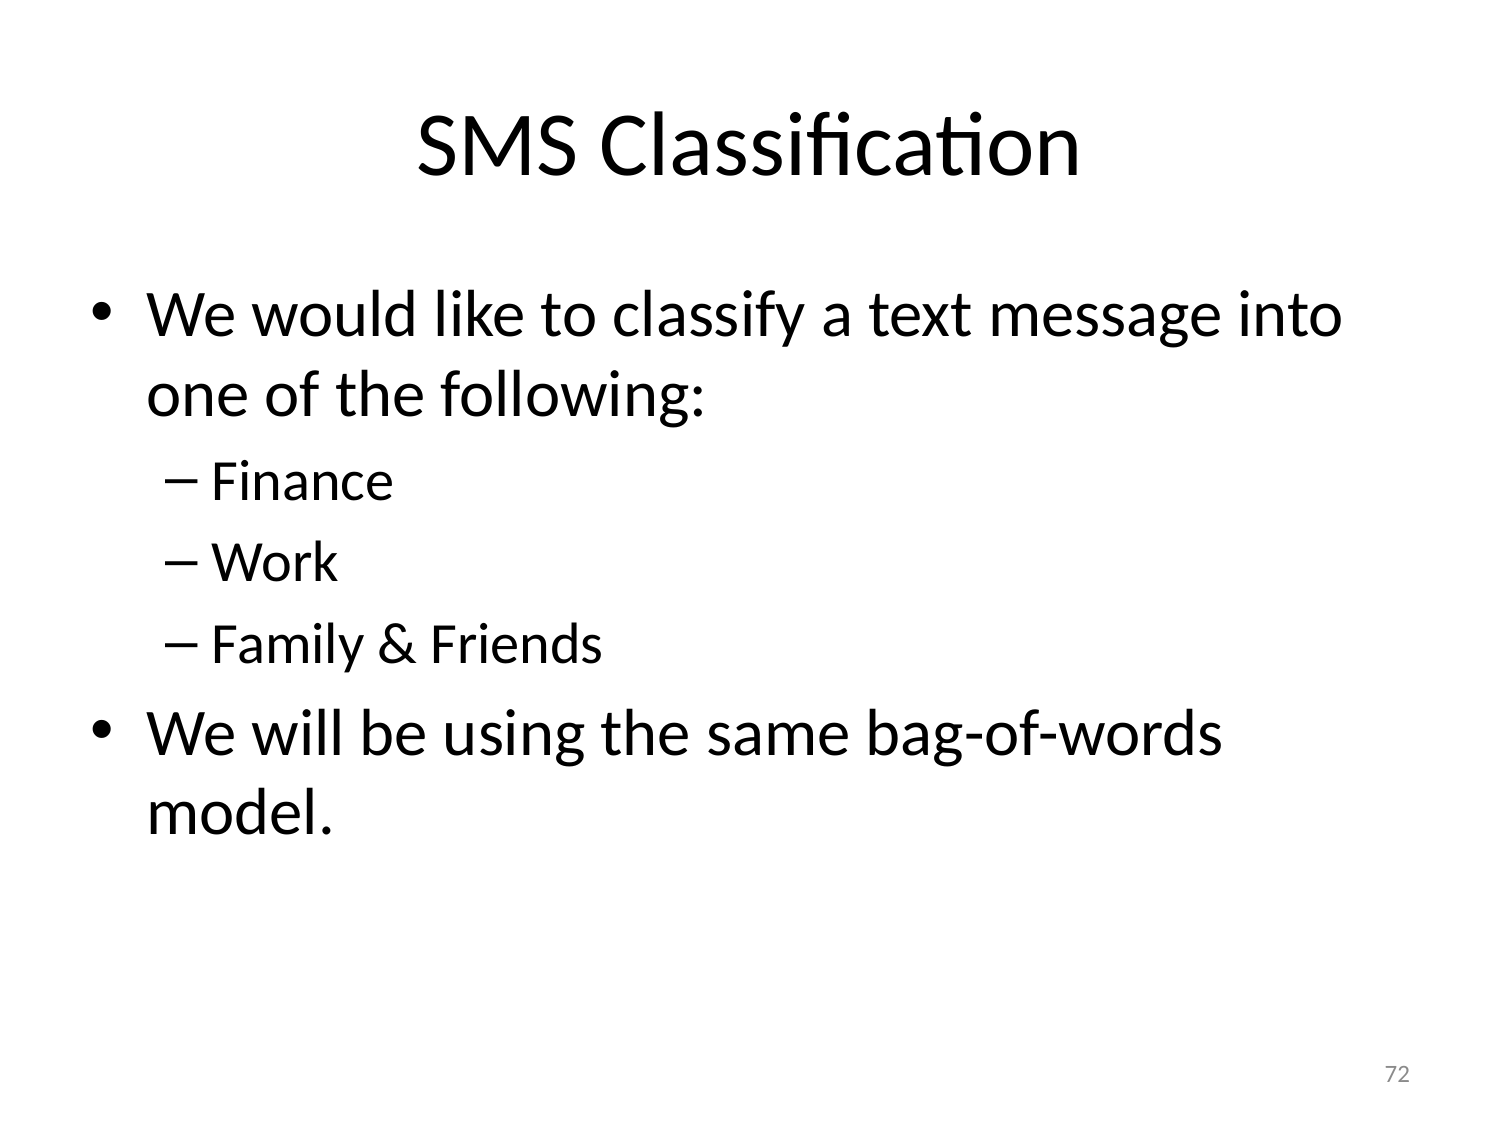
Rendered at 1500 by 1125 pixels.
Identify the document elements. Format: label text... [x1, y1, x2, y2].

title SMS Classification [75, 45, 1425, 233]
list We would like to classify a text message into one of the following: Finance Work Family & Friends We will be using the same bag-of-words model. [75, 262, 1425, 1005]
slide_number 72 [1074, 1042, 1425, 1103]
